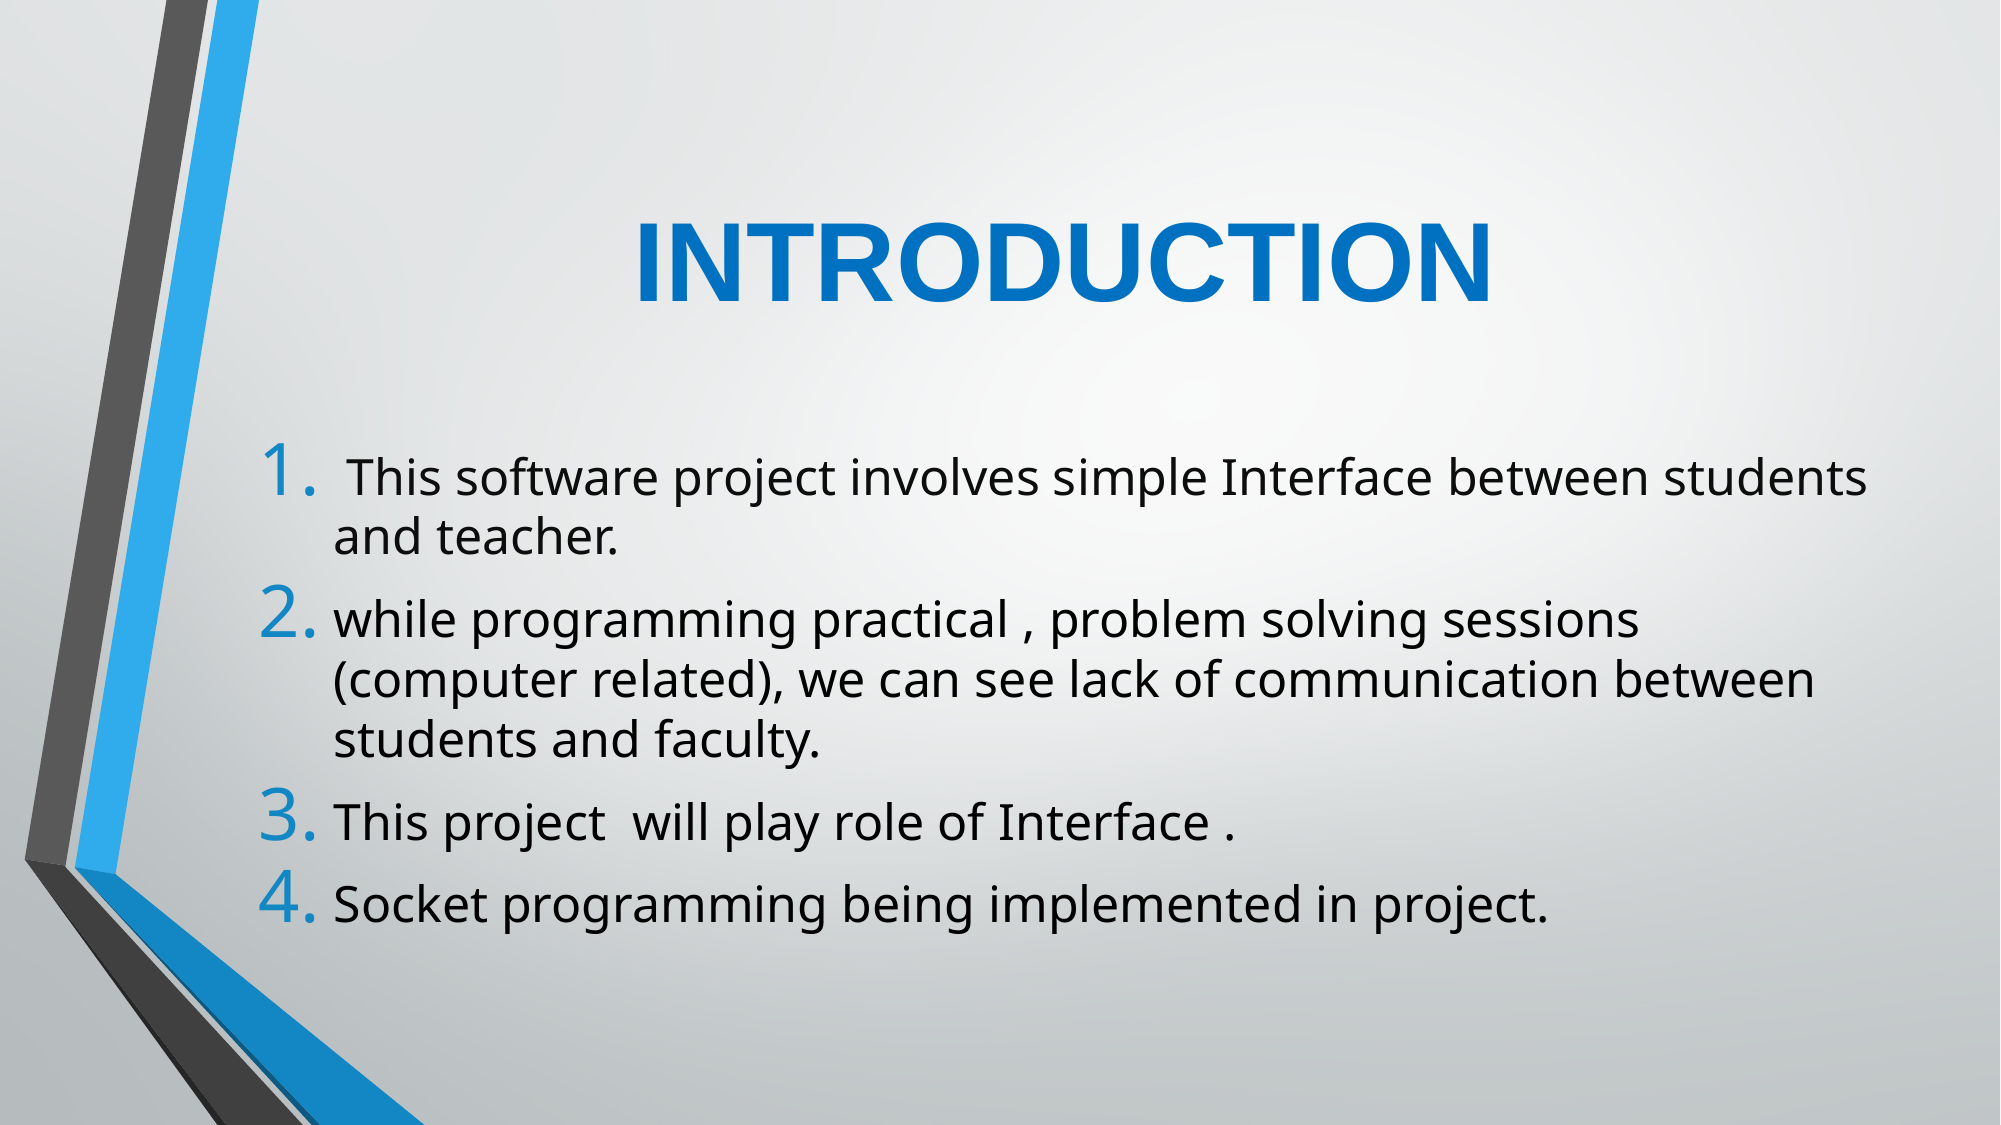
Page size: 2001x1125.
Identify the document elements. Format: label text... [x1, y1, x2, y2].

list This software project involves simple Interface between students and teacher. while programming practical , problem solving sessions (computer related), we can see lack of communication between students and faculty. This project will play role of Interface . Socket programming being implemented in project. [243, 437, 1887, 950]
title INTRODUCTION [243, 112, 1887, 400]
